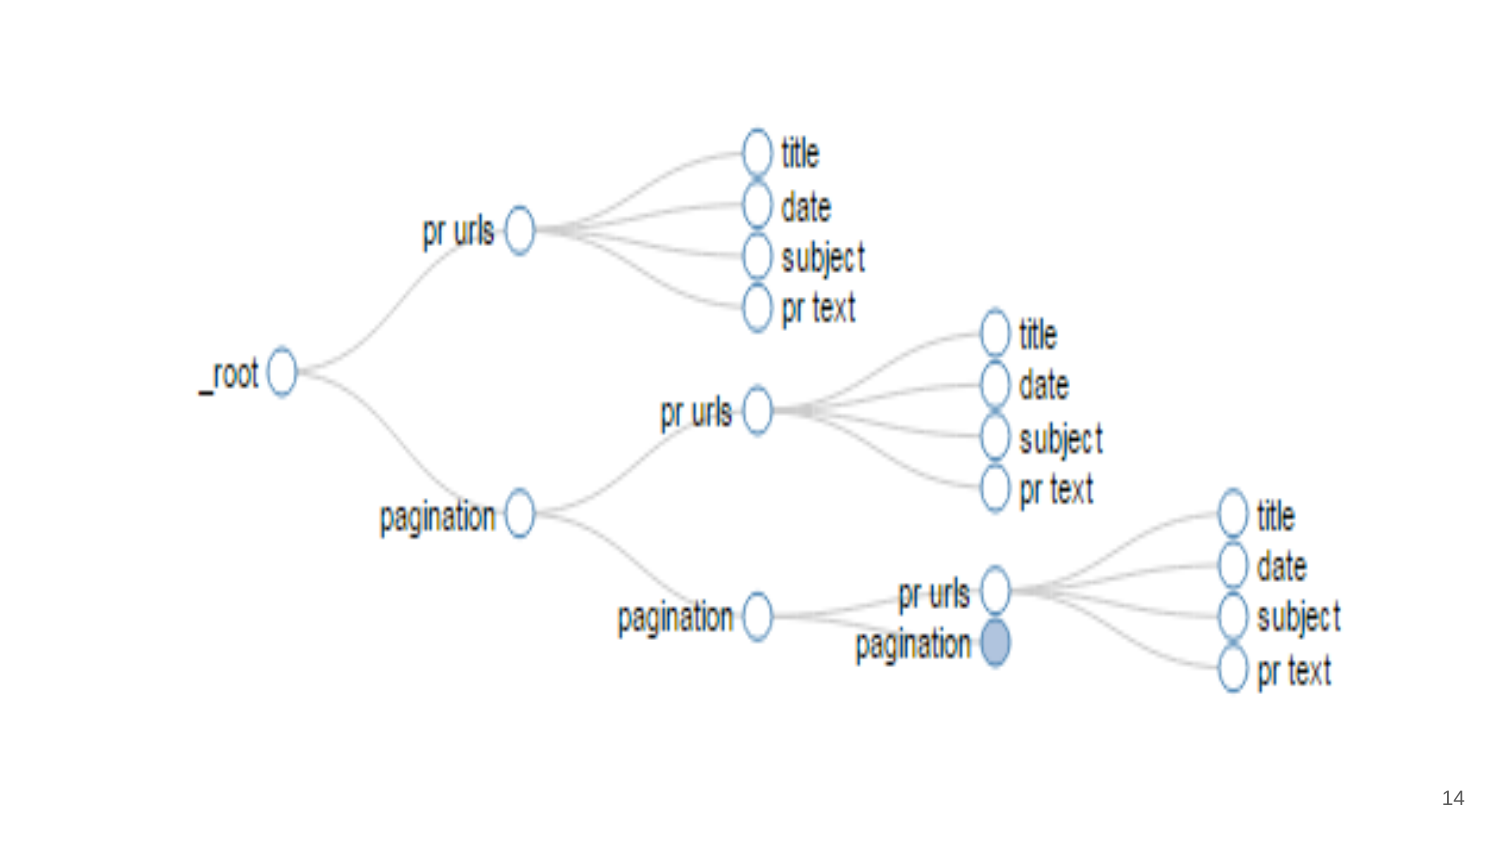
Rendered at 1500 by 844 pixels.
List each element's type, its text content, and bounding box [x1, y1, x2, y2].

slide_number 14 [1389, 764, 1480, 830]
picture [51, 76, 1461, 722]
